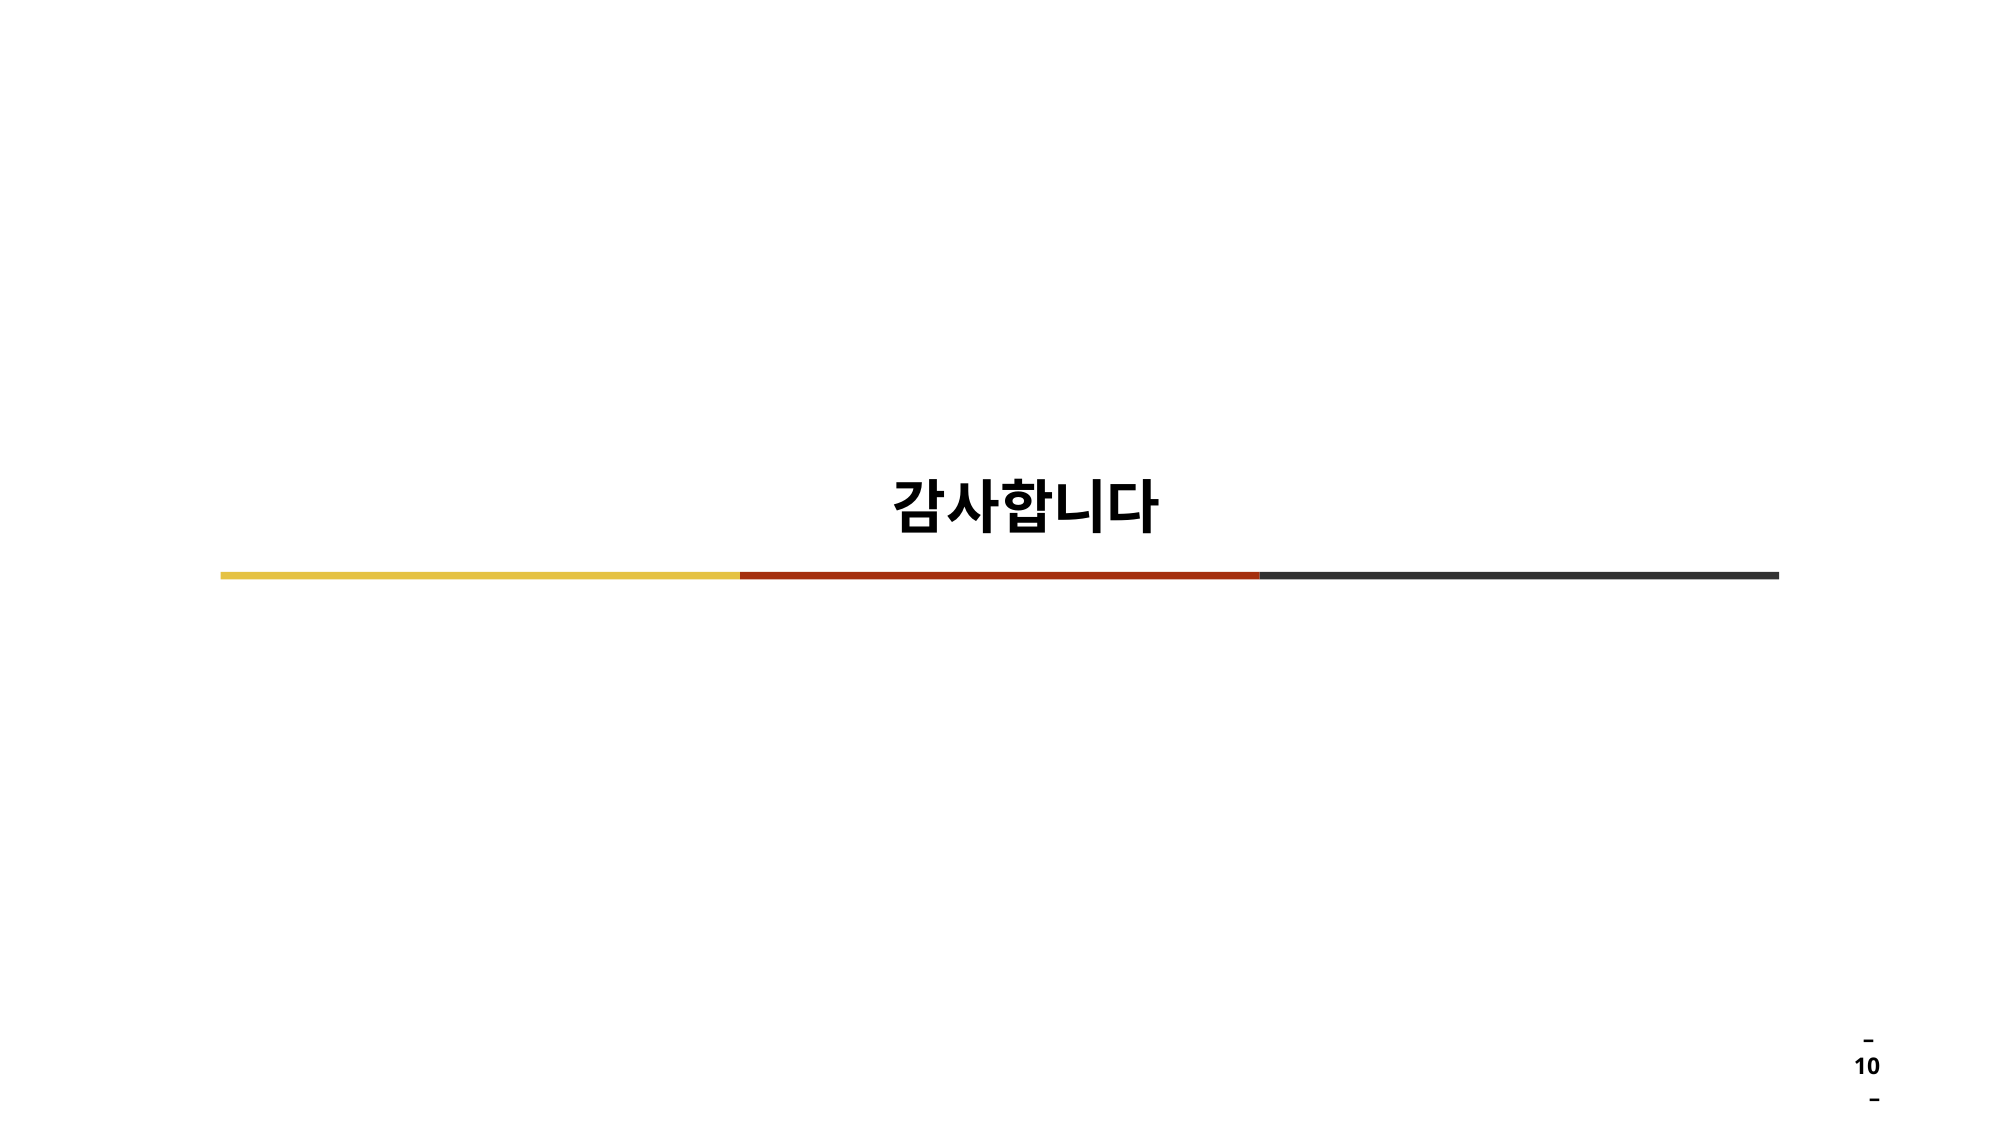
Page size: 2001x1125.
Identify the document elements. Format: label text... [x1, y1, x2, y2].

slide_number – 10 – [1821, 1038, 1896, 1097]
